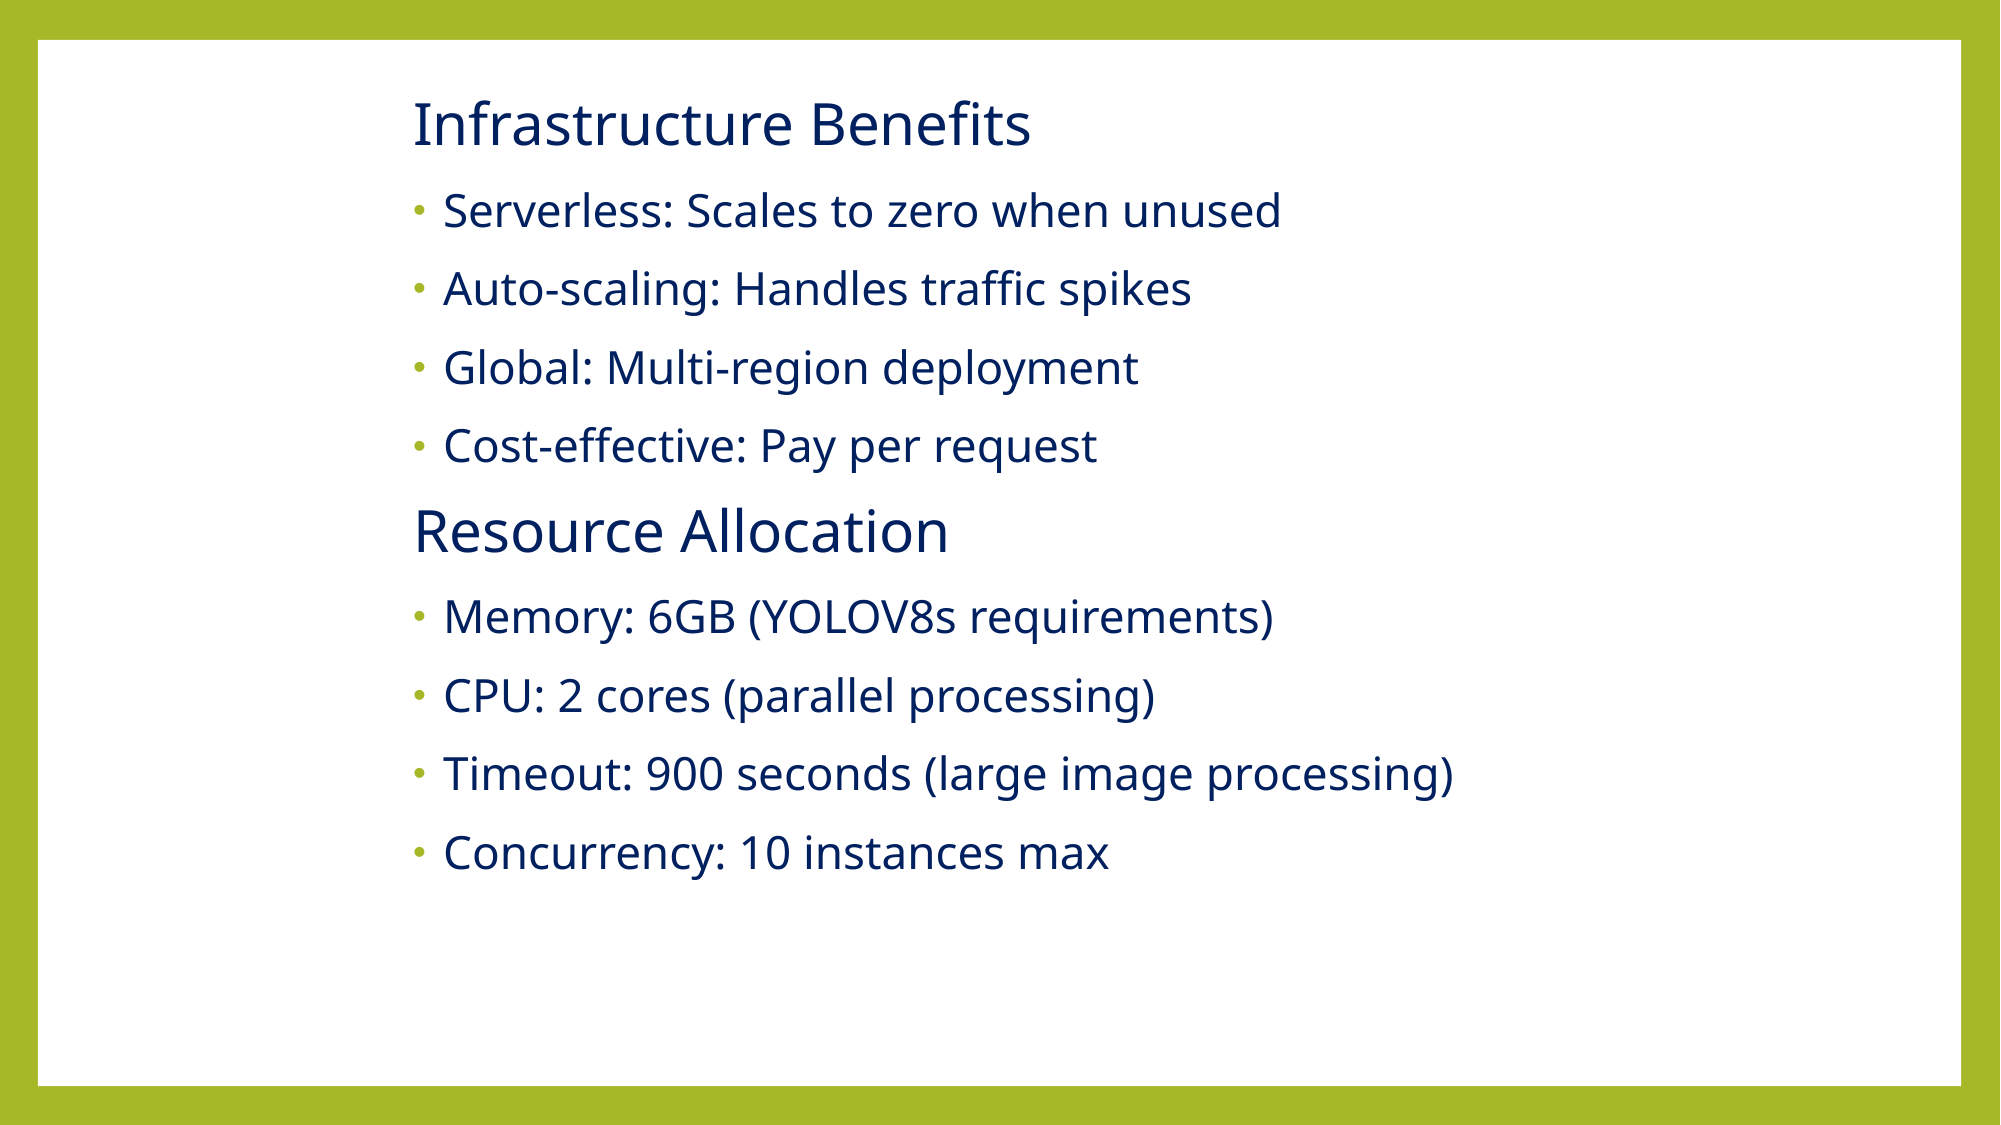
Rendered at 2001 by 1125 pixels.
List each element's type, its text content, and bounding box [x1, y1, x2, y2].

list Infrastructure Benefits Serverless: Scales to zero when unused Auto-scaling: Handles traffic spikes Global: Multi-region deployment Cost-effective: Pay per request Resource Allocation Memory: 6GB (YOLOV8s requirements) CPU: 2 cores (parallel processing) Timeout: 900 seconds (large image processing) Concurrency: 10 instances max [390, 88, 1606, 1000]
